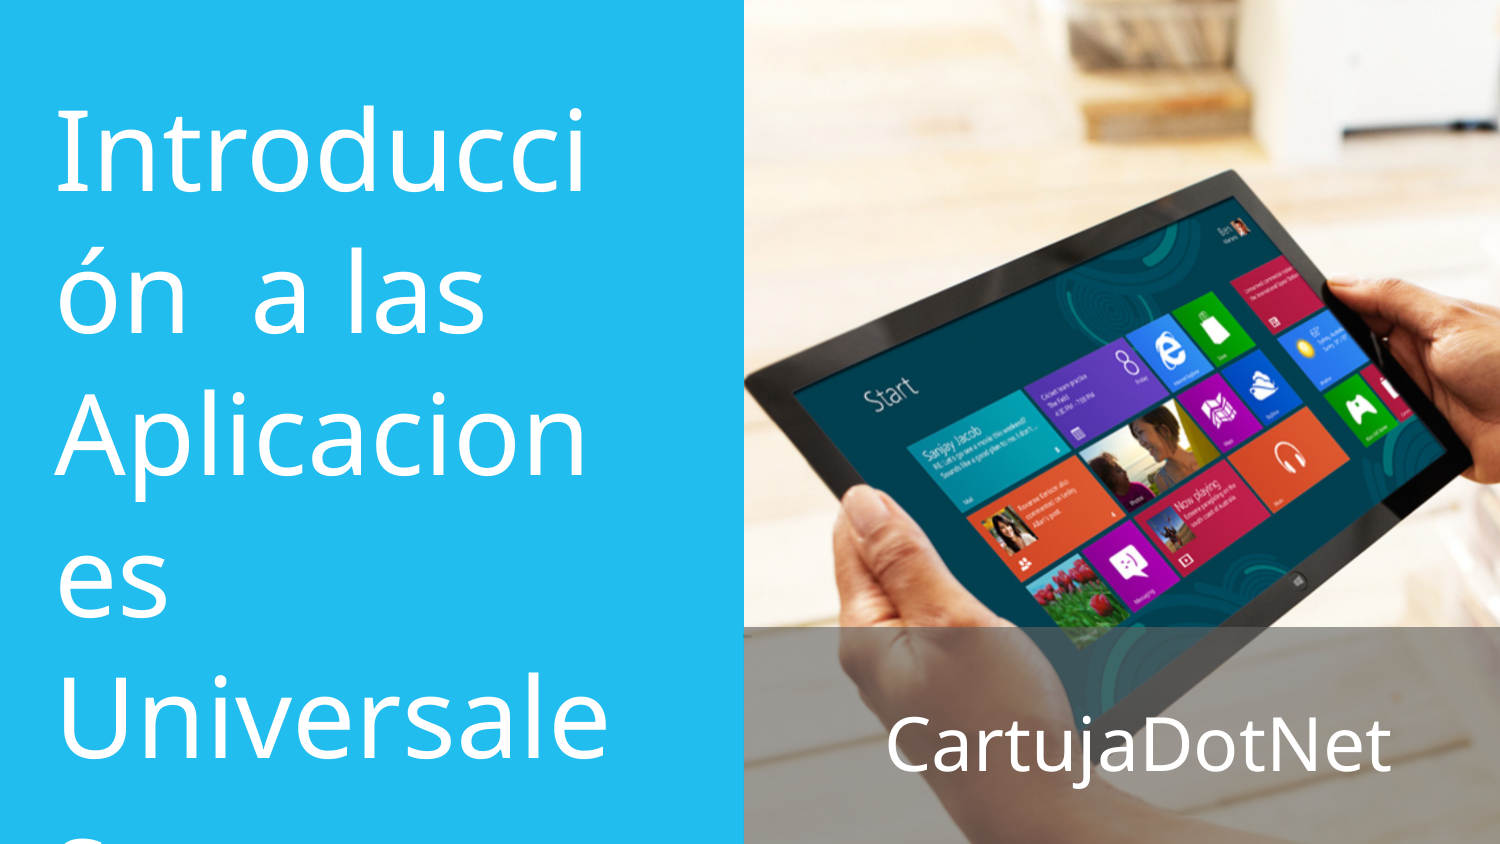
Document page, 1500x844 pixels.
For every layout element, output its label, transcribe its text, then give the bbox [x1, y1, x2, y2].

title Introducción a las Aplicaciones Universales [54, 72, 651, 646]
picture [743, 0, 1500, 844]
